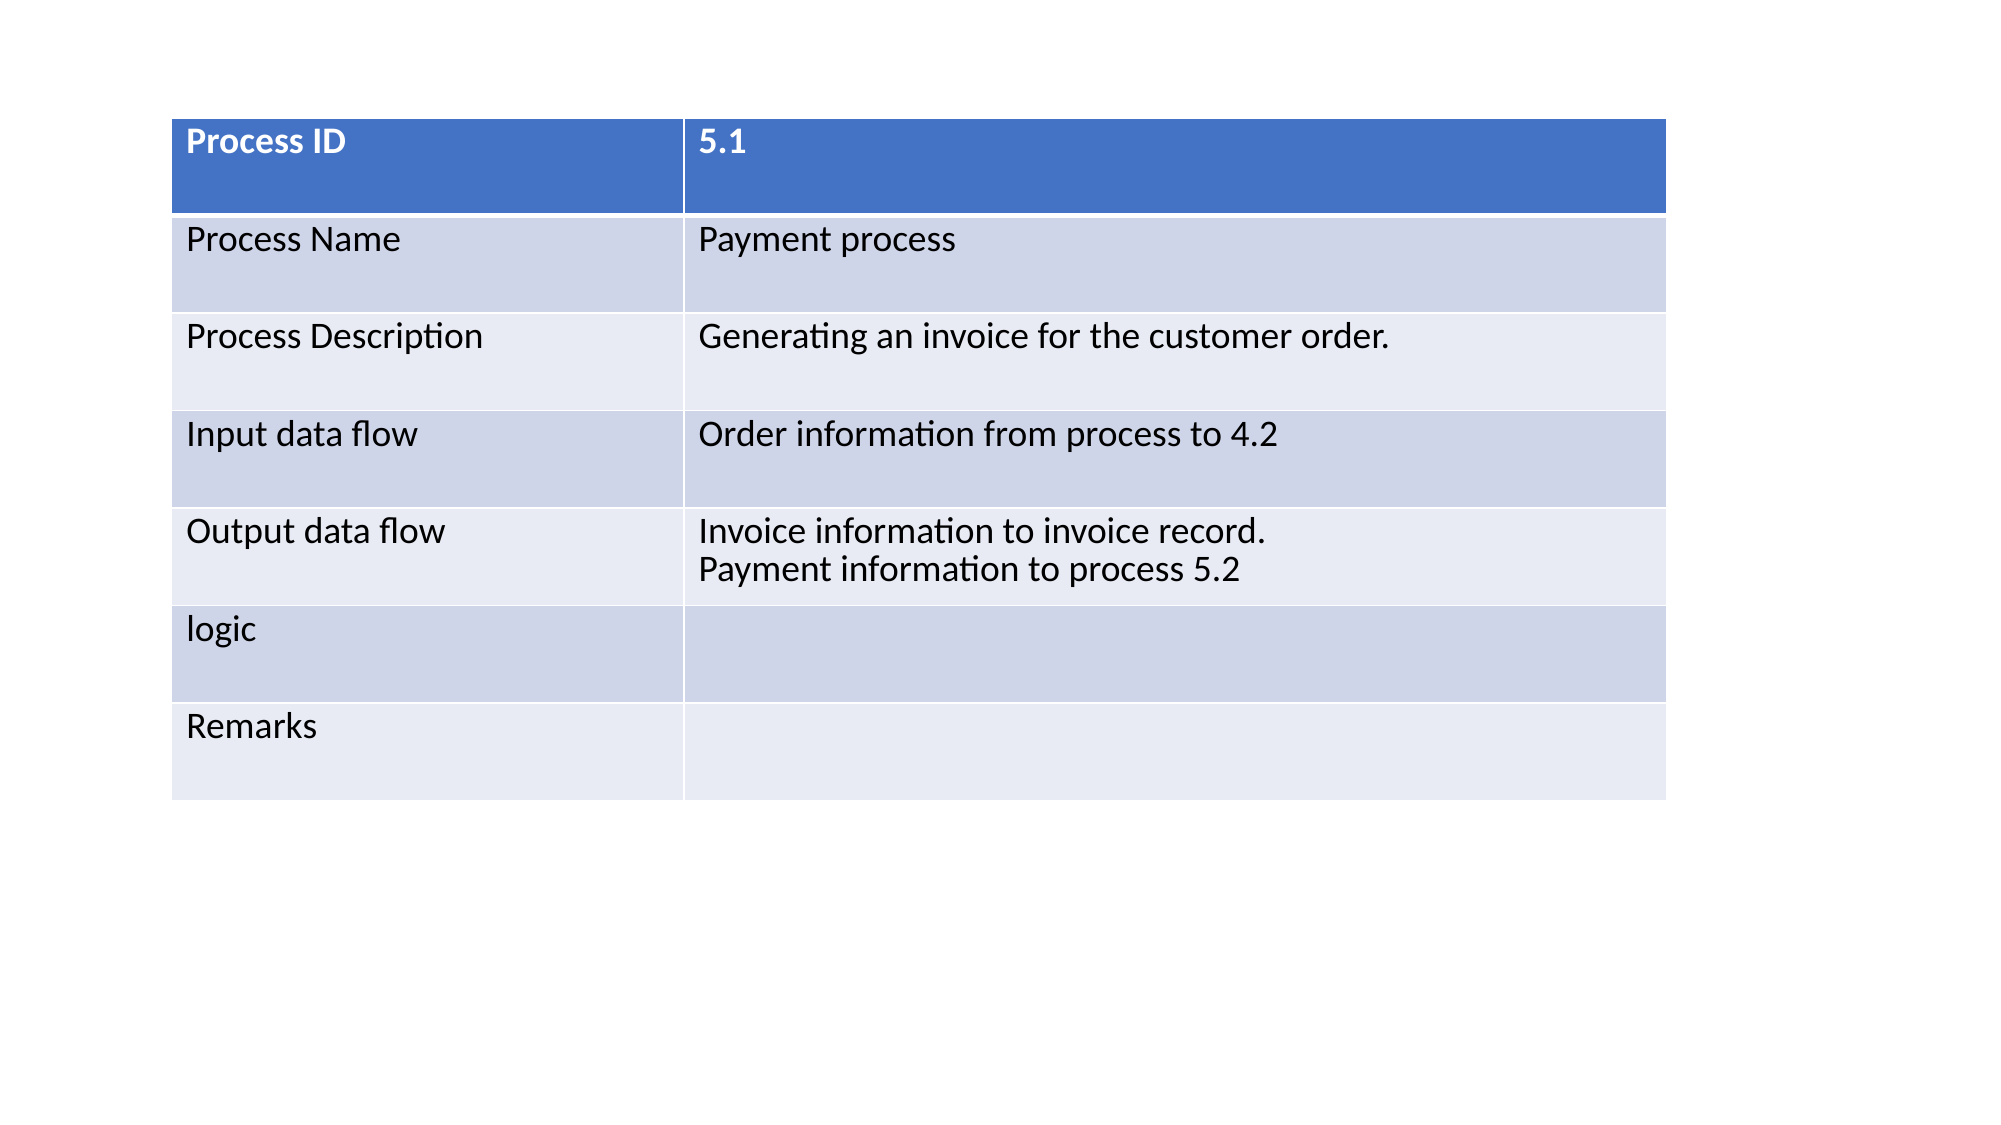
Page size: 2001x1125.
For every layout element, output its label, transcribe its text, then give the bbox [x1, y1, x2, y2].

table_cell Process Description [172, 314, 683, 410]
table_cell Invoice information to invoice record. Payment information to process 5.2 [685, 509, 1666, 605]
table_cell [685, 606, 1666, 702]
table_cell Remarks [172, 704, 683, 800]
table_cell Order information from process to 4.2 [685, 411, 1666, 507]
table_cell Input data flow [172, 411, 683, 507]
table_cell Output data flow [172, 509, 683, 605]
table_cell Generating an invoice for the customer order. [685, 314, 1666, 410]
table_cell [685, 704, 1666, 800]
table_cell Payment process [685, 218, 1666, 312]
table_cell Process Name [172, 218, 683, 312]
table_header 5.1 [685, 119, 1666, 213]
table_cell logic [172, 606, 683, 702]
table_header Process ID [172, 119, 683, 213]
